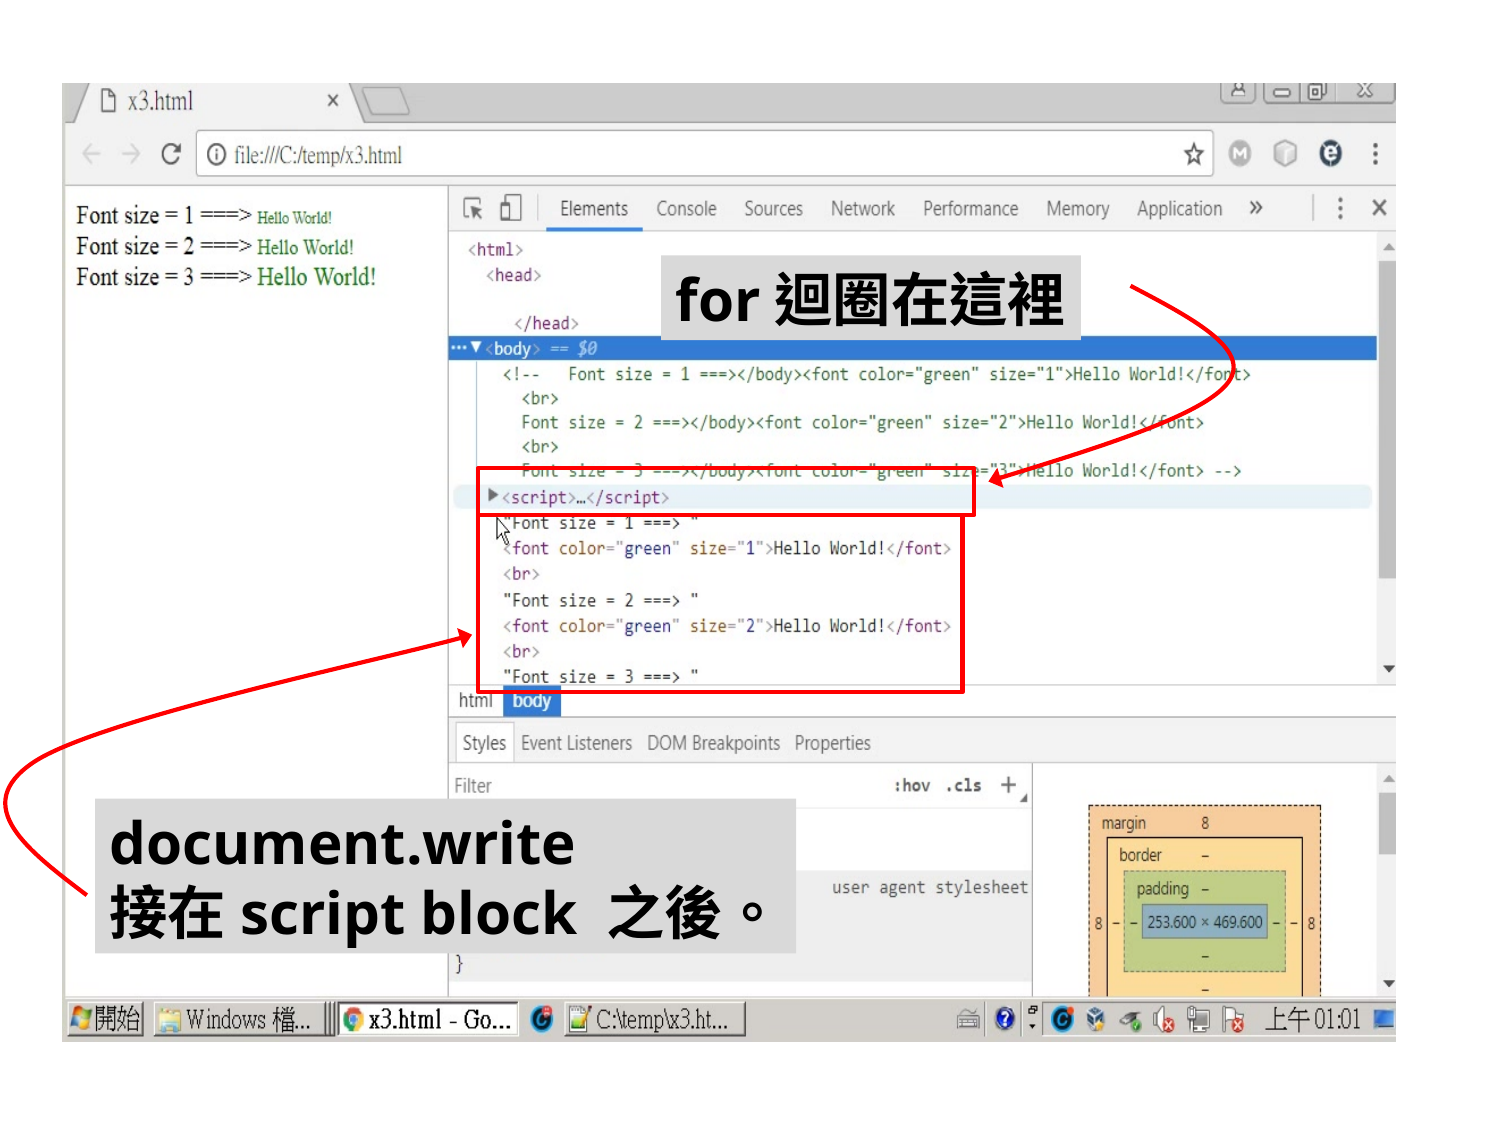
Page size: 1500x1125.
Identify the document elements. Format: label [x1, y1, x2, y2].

text_box [4, 748, 57, 874]
picture [62, 83, 1396, 1042]
